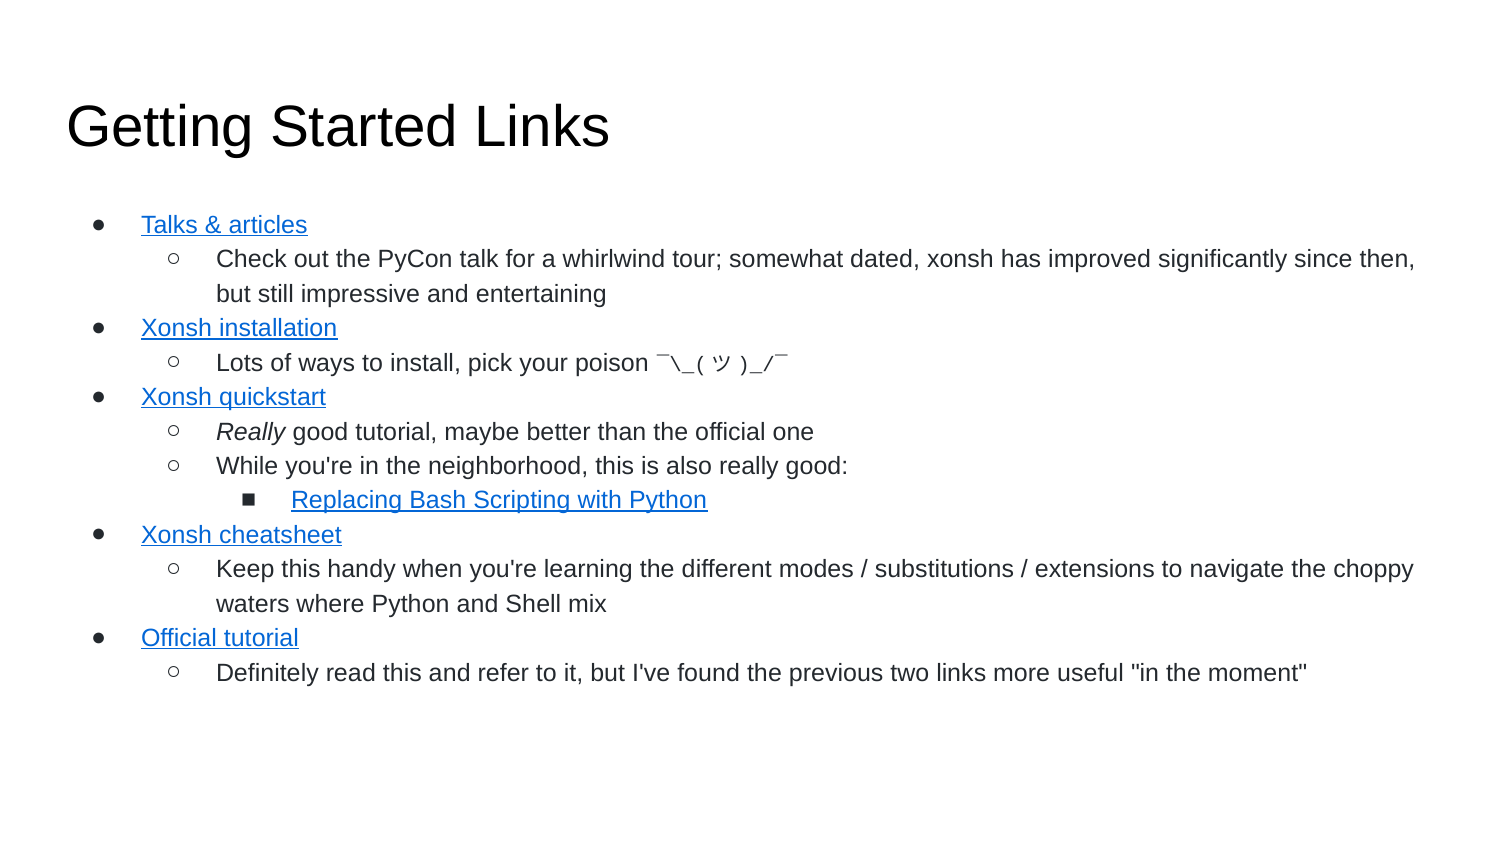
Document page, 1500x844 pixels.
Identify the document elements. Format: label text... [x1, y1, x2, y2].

list Talks & articles Check out the PyCon talk for a whirlwind tour; somewhat dated, xonsh has improved significantly since then, but still impressive and entertaining Xonsh installation Lots of ways to install, pick your poison ¯\_(ツ)_/¯ Xonsh quickstart Really good tutorial, maybe better than the official one While you're in the neighborhood, this is also really good: Replacing Bash Scripting with Python Xonsh cheatsheet Keep this handy when you're learning the different modes / substitutions / extensions to navigate the choppy waters where Python and Shell mix Official tutorial Definitely read this and refer to it, but I've found the previous two links more useful "in the moment" [51, 189, 1449, 750]
title Getting Started Links [51, 72, 1449, 167]
